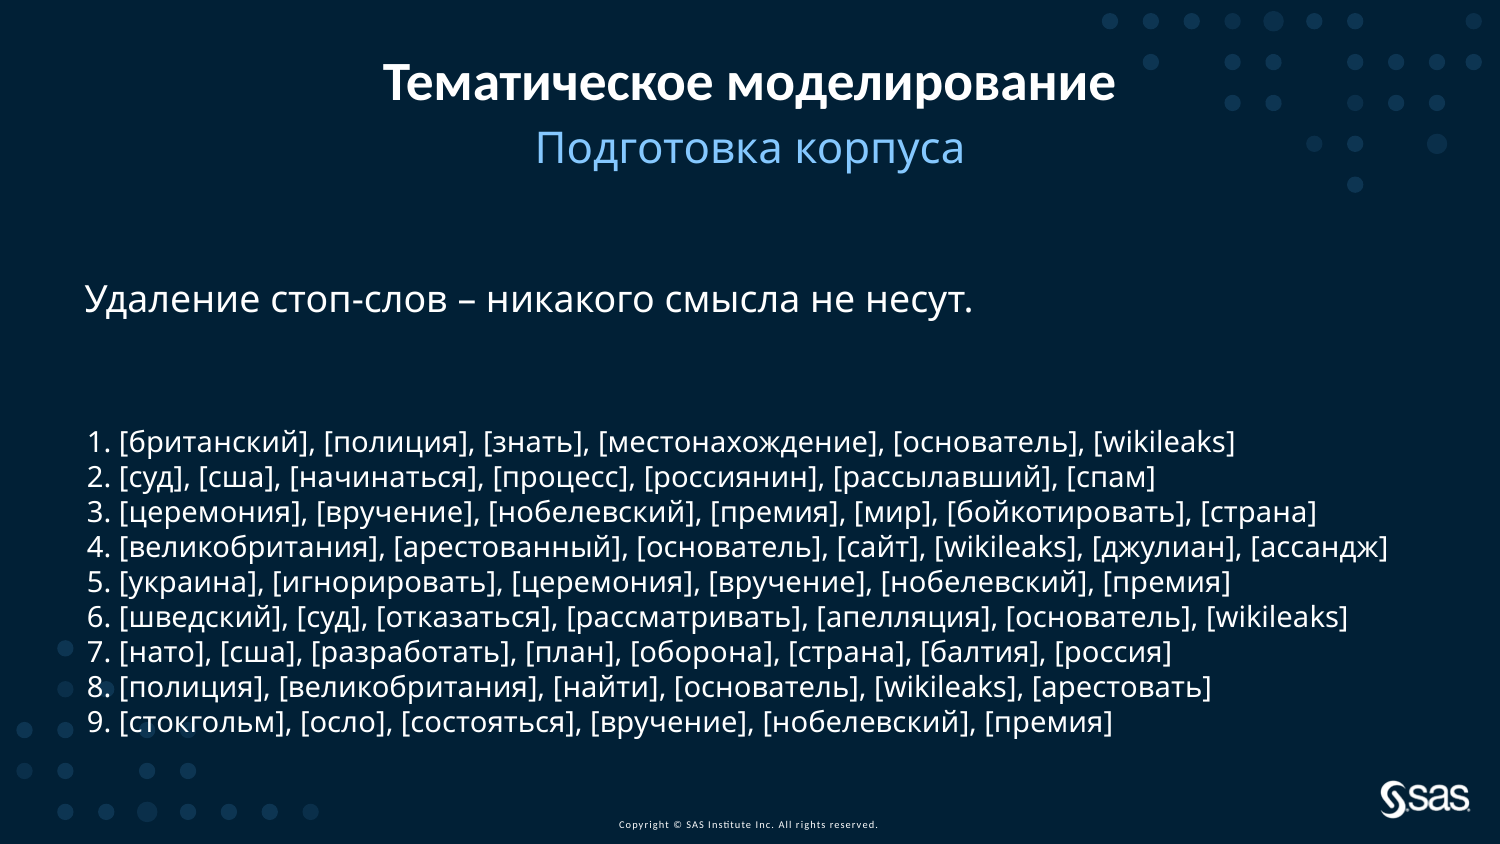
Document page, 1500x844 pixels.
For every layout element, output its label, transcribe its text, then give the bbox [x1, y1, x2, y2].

picture [1379, 778, 1472, 821]
text_box Удаление стоп-слов – никакого смысла не несут. [69, 267, 990, 328]
title Тематическое моделирование [103, 44, 1397, 120]
list Подготовка корпуса [103, 120, 1397, 196]
text_box 1. [британский], [полиция], [знать], [местонахождение], [основатель], [wikileaks] 2. [суд], [сша], [начинаться], [процесс], [россиянин], [рассылавший], [спам] 3. [церемония], [вручение], [нобелевский], [премия], [мир], [бойкотировать], [страна] 4. [великобритания], [арестованный], [основатель], [сайт], [wikileaks], [джулиан], [ассандж] 5. [украина], [игнорировать], [церемония], [вручение], [нобелевский], [премия] 6. [шведский], [суд], [отказаться], [рассматривать], [апелляция], [основатель], [wikileaks] 7. [нато], [сша], [разработать], [план], [оборона], [страна], [балтия], [россия] 8. [полиция], [великобритания], [найти], [основатель], [wikileaks], [арестовать] 9. [стокгольм], [осло], [состояться], [вручение], [нобелевский], [премия] [72, 415, 1403, 746]
